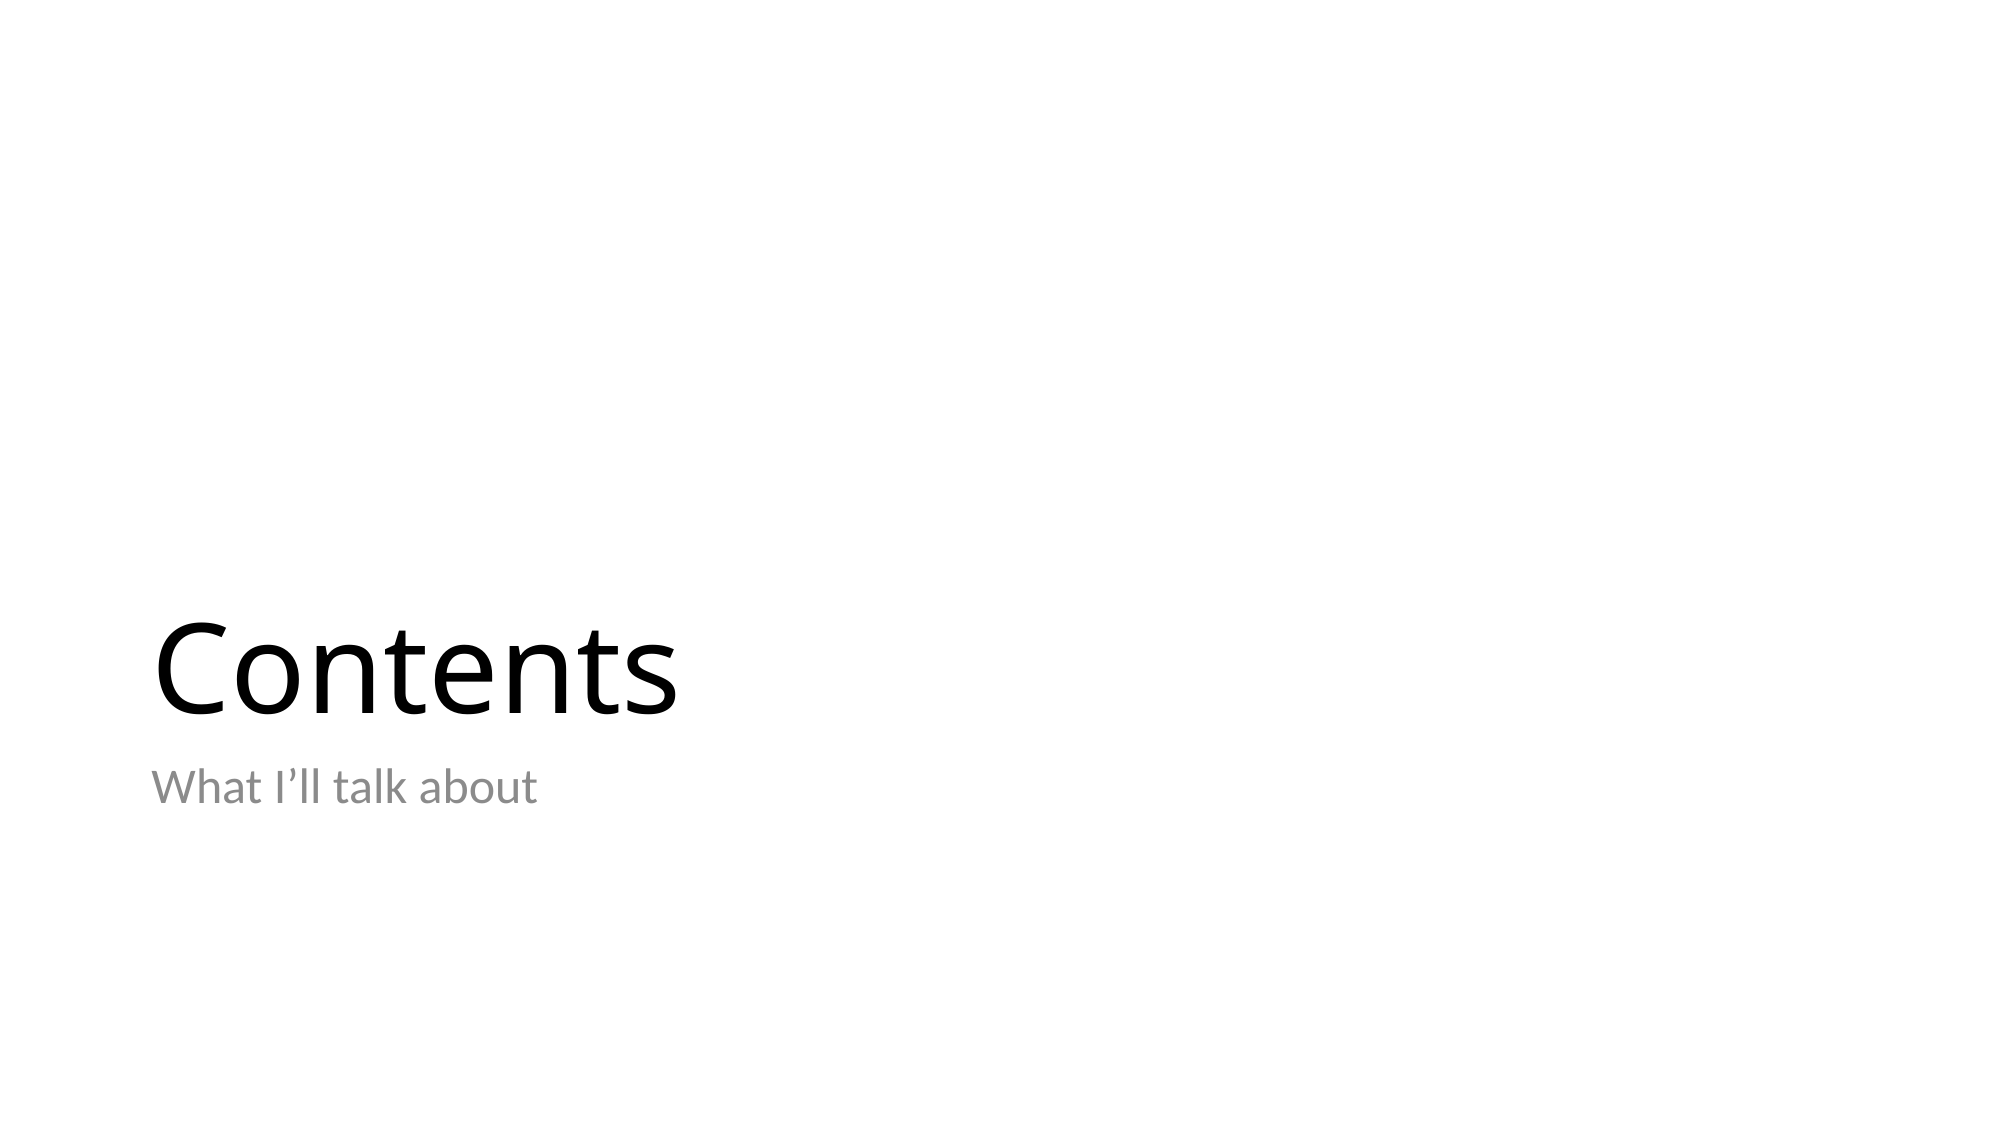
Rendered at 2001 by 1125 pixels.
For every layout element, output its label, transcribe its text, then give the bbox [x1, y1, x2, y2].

title Contents [136, 280, 1862, 749]
list What I’ll talk about [136, 752, 1862, 999]
